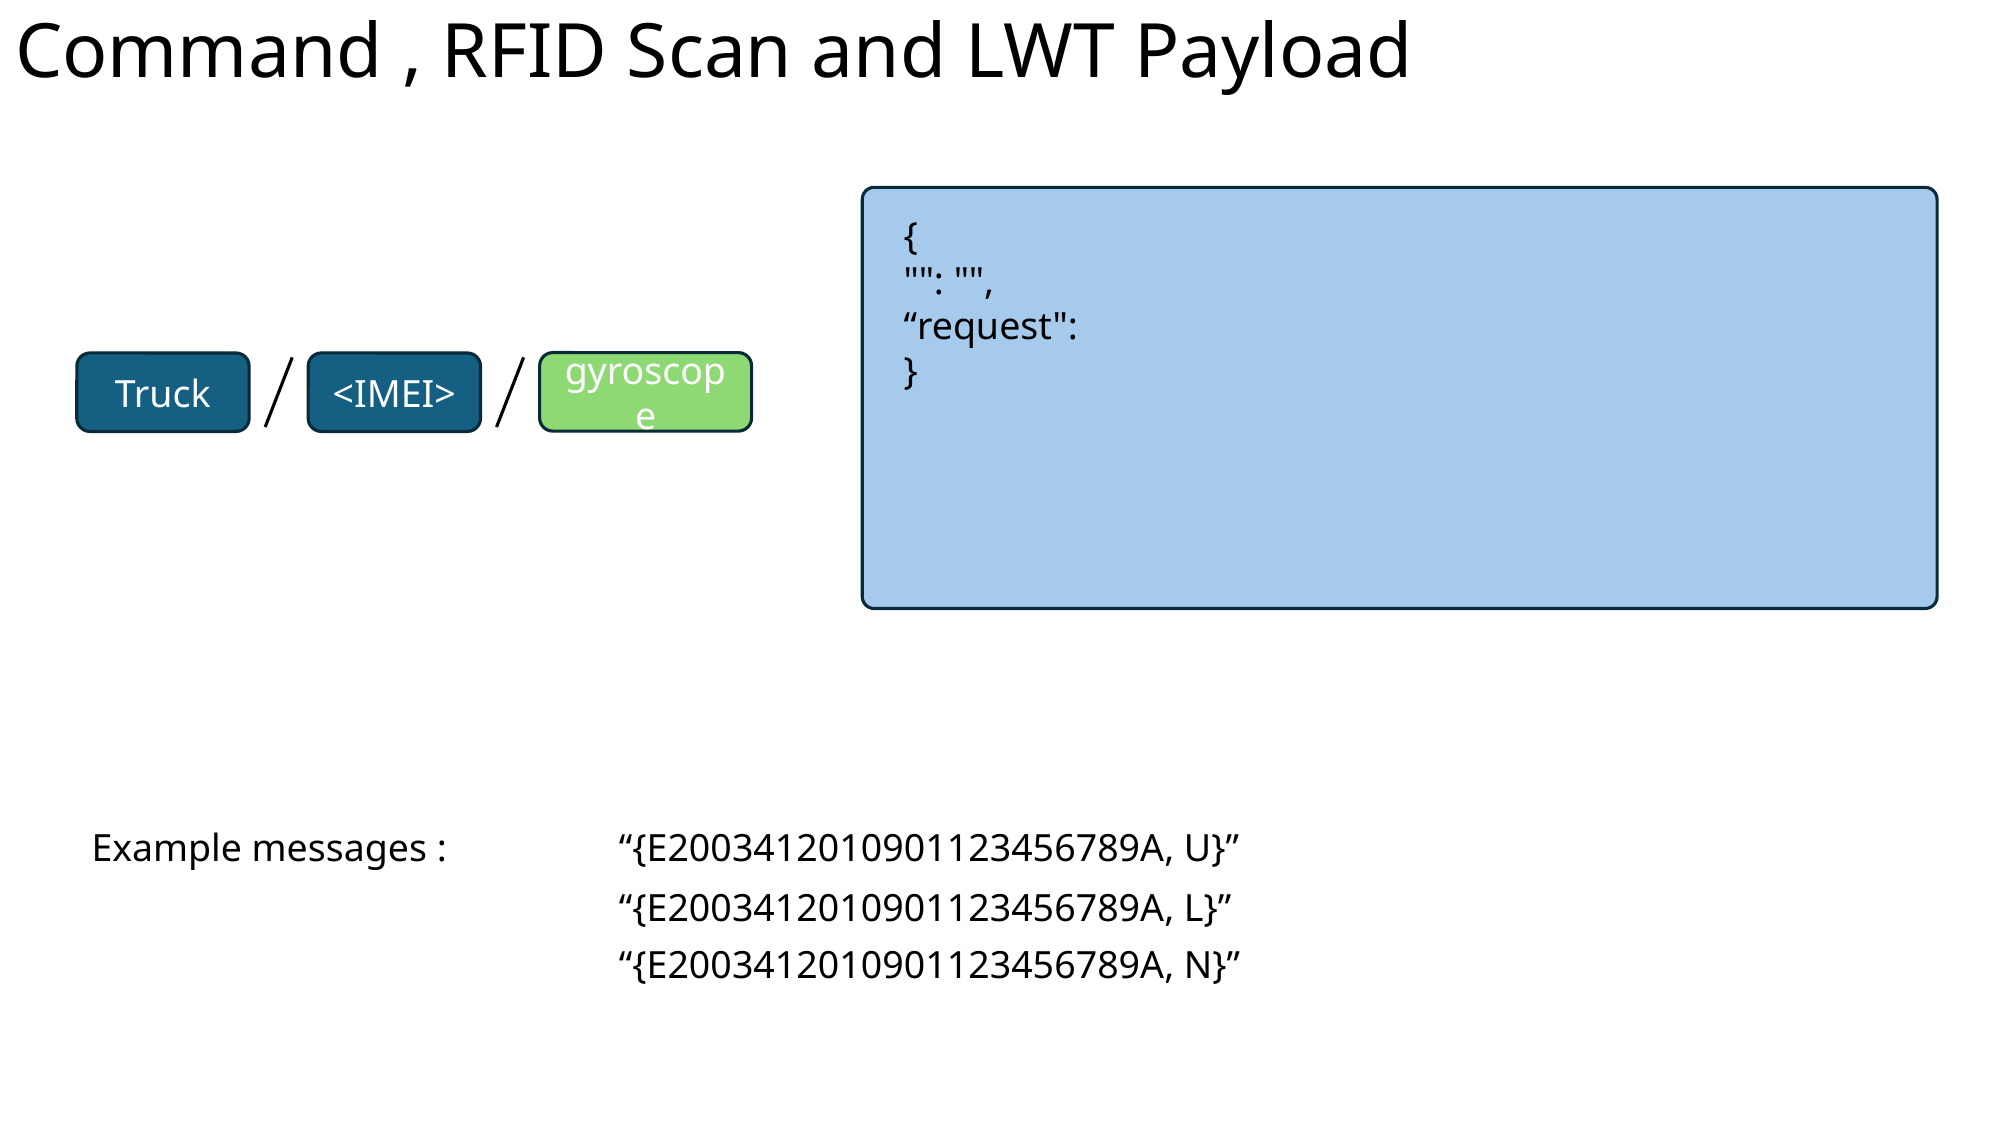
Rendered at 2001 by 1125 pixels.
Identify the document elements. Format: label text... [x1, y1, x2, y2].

text_box gyroscope [538, 350, 754, 433]
text_box [860, 185, 1939, 611]
text_box “{E2003412010901123456789A, L}” [604, 877, 1908, 933]
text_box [264, 356, 293, 428]
text_box <IMEI> [306, 351, 483, 434]
text_box “{E2003412010901123456789A, N}” [604, 933, 1908, 994]
text_box Command , RFID Scan and LWT Payload [0, 0, 1725, 107]
text_box “{E2003412010901123456789A, U}” [604, 816, 1908, 877]
text_box { "": "", “request": } [888, 205, 1093, 400]
text_box Example messages : [76, 816, 465, 877]
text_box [496, 356, 525, 428]
text_box Truck [75, 351, 251, 434]
